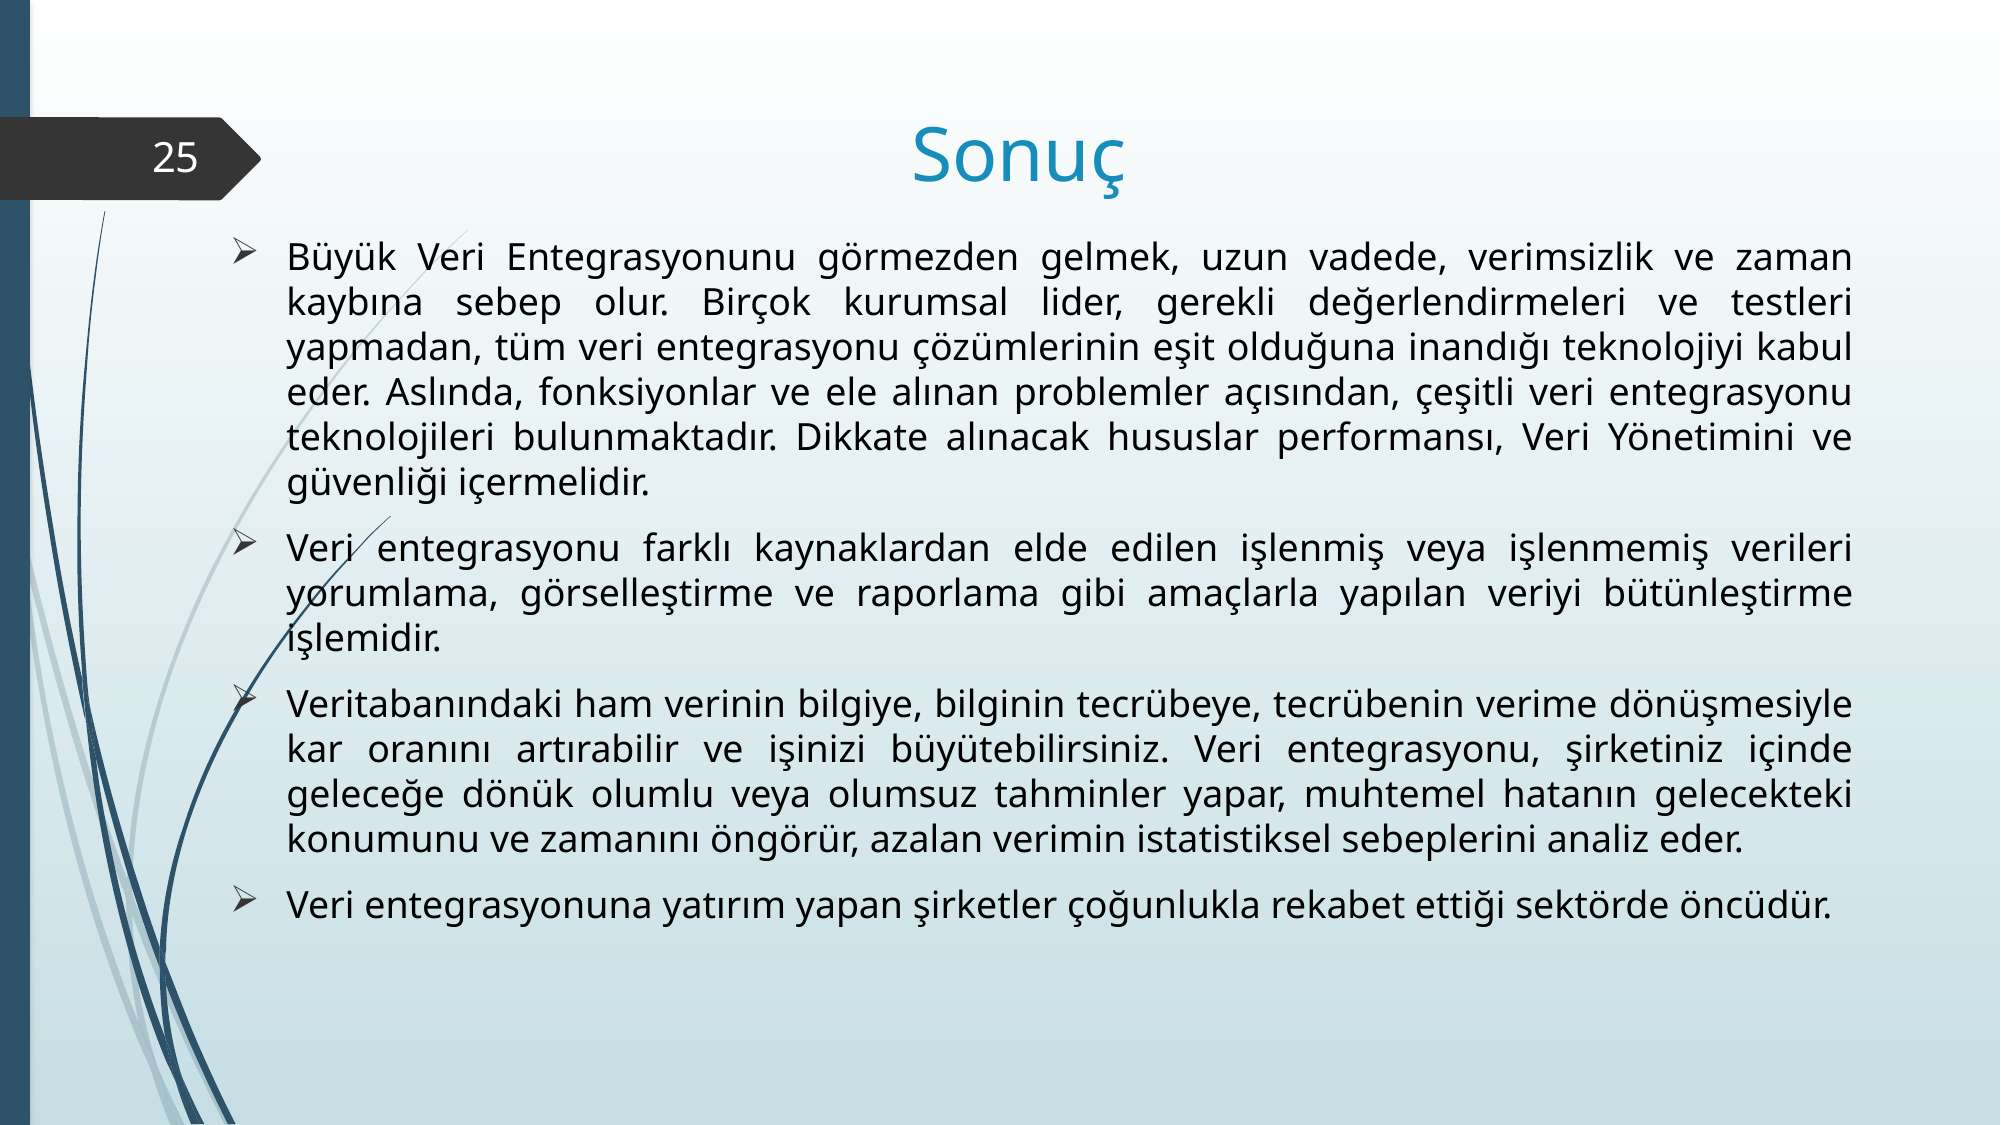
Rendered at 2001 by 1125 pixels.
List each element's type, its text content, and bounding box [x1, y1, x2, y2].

title Sonuç [452, 99, 1586, 225]
list Büyük Veri Entegrasyonunu görmezden gelmek, uzun vadede, verimsizlik ve zaman kaybına sebep olur. Birçok kurumsal lider, gerekli değerlendirmeleri ve testleri yapmadan, tüm veri entegrasyonu çözümlerinin eşit olduğuna inandığı teknolojiyi kabul eder. Aslında, fonksiyonlar ve ele alınan problemler açısından, çeşitli veri entegrasyonu teknolojileri bulunmaktadır. Dikkate alınacak hususlar performansı, Veri Yönetimini ve güvenliği içermelidir. Veri entegrasyonu farklı kaynaklardan elde edilen işlenmiş veya işlenmemiş verileri yorumlama, görselleştirme ve raporlama gibi amaçlarla yapılan veriyi bütünleştirme işlemidir. Veritabanındaki ham verinin bilgiye, bilginin tecrübeye, tecrübenin verime dönüşmesiyle kar oranını artırabilir ve işinizi büyütebilirsiniz. Veri entegrasyonu, şirketiniz içinde geleceğe dönük olumlu veya olumsuz tahminler yapar, muhtemel hatanın gelecekteki konumunu ve zamanını öngörür, azalan verimin istatistiksel sebeplerini analiz eder. Veri entegrasyonuna yatırım yapan şirketler çoğunlukla rekabet ettiği sektörde öncüdür. [215, 225, 1870, 1106]
slide_number 25 [87, 129, 216, 190]
